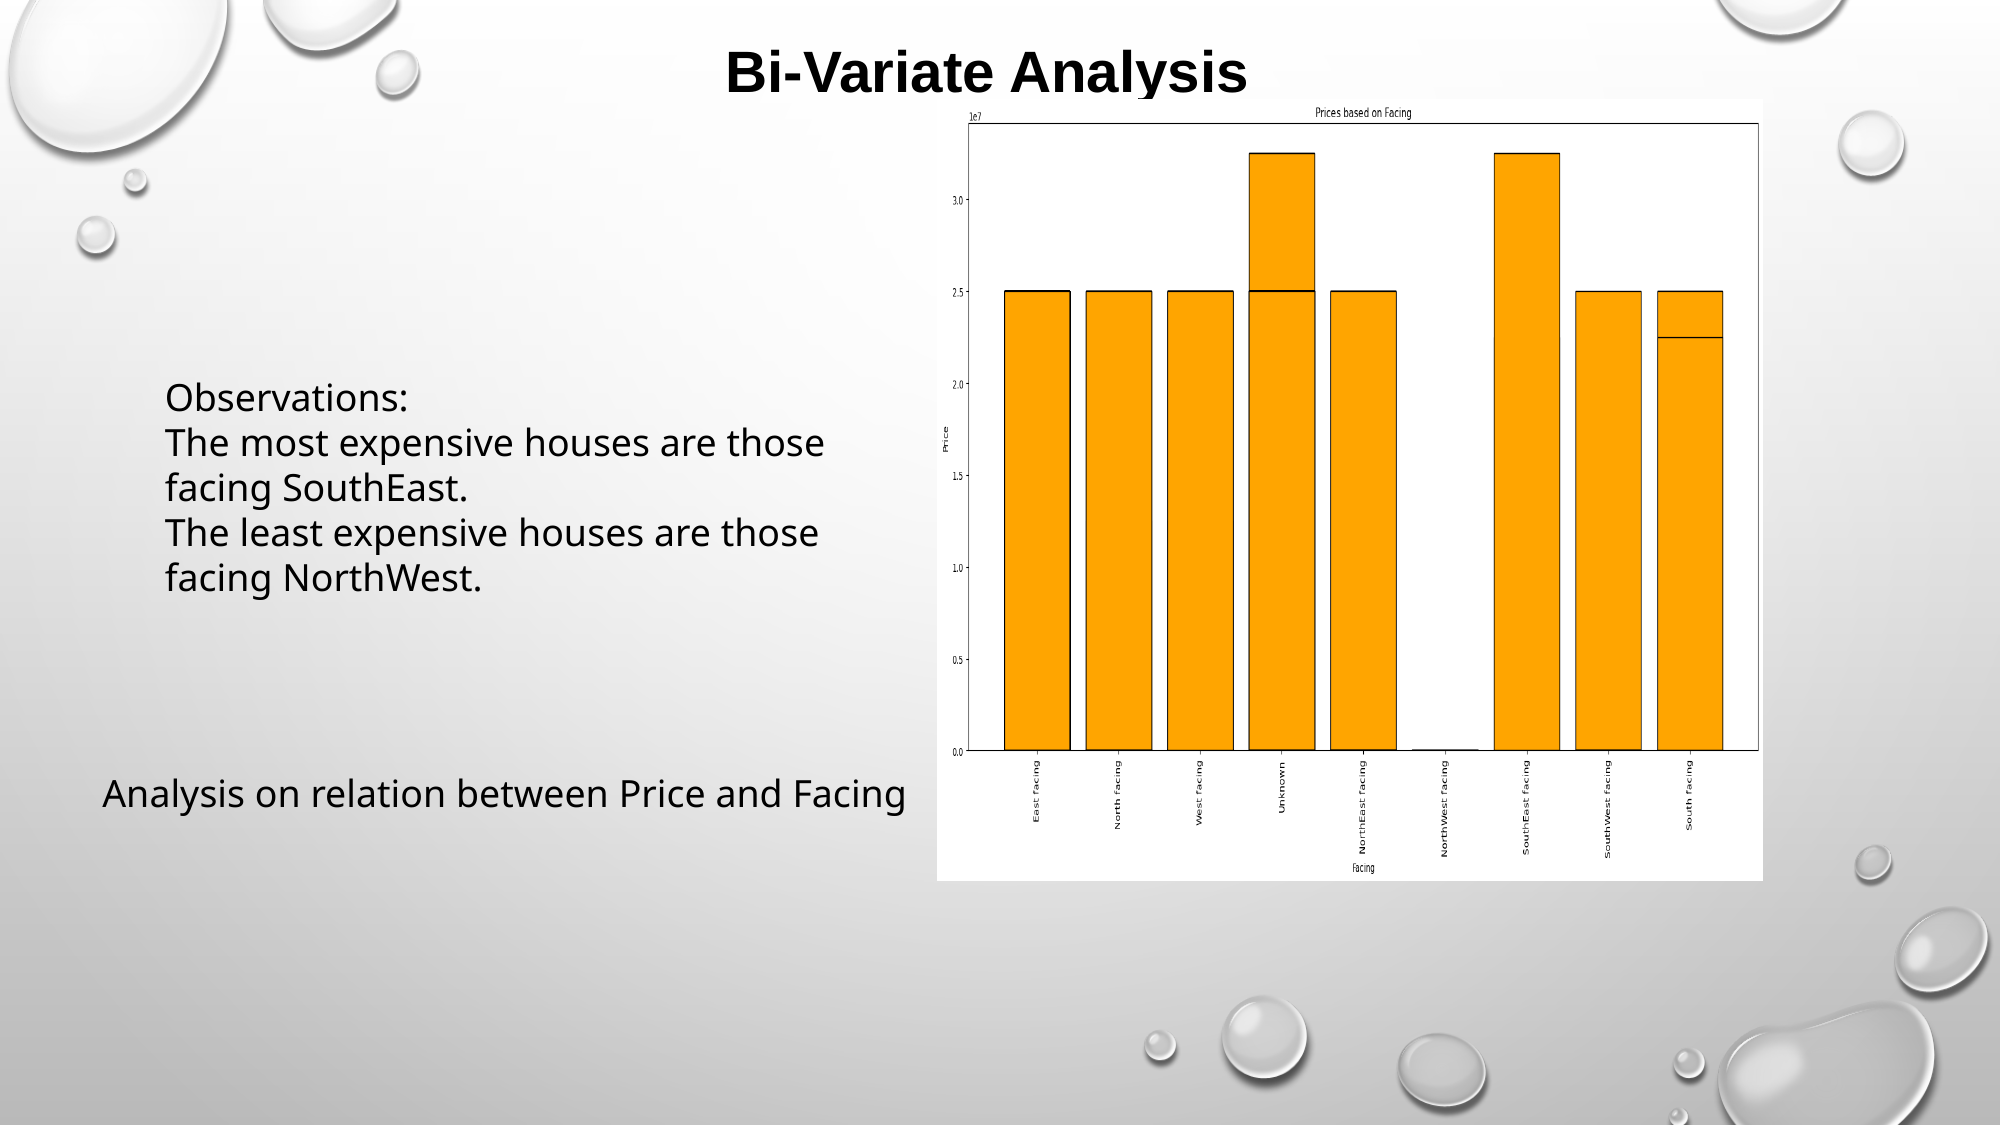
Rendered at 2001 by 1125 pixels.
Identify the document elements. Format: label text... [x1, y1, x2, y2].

text_box Bi-Variate Analysis [120, 31, 1853, 104]
picture [0, 0, 2000, 1125]
text_box Observations: The most expensive houses are those facing SouthEast. The least expensive houses are those facing NorthWest. [150, 366, 875, 607]
text_box Analysis on relation between Price and Facing [87, 762, 931, 823]
